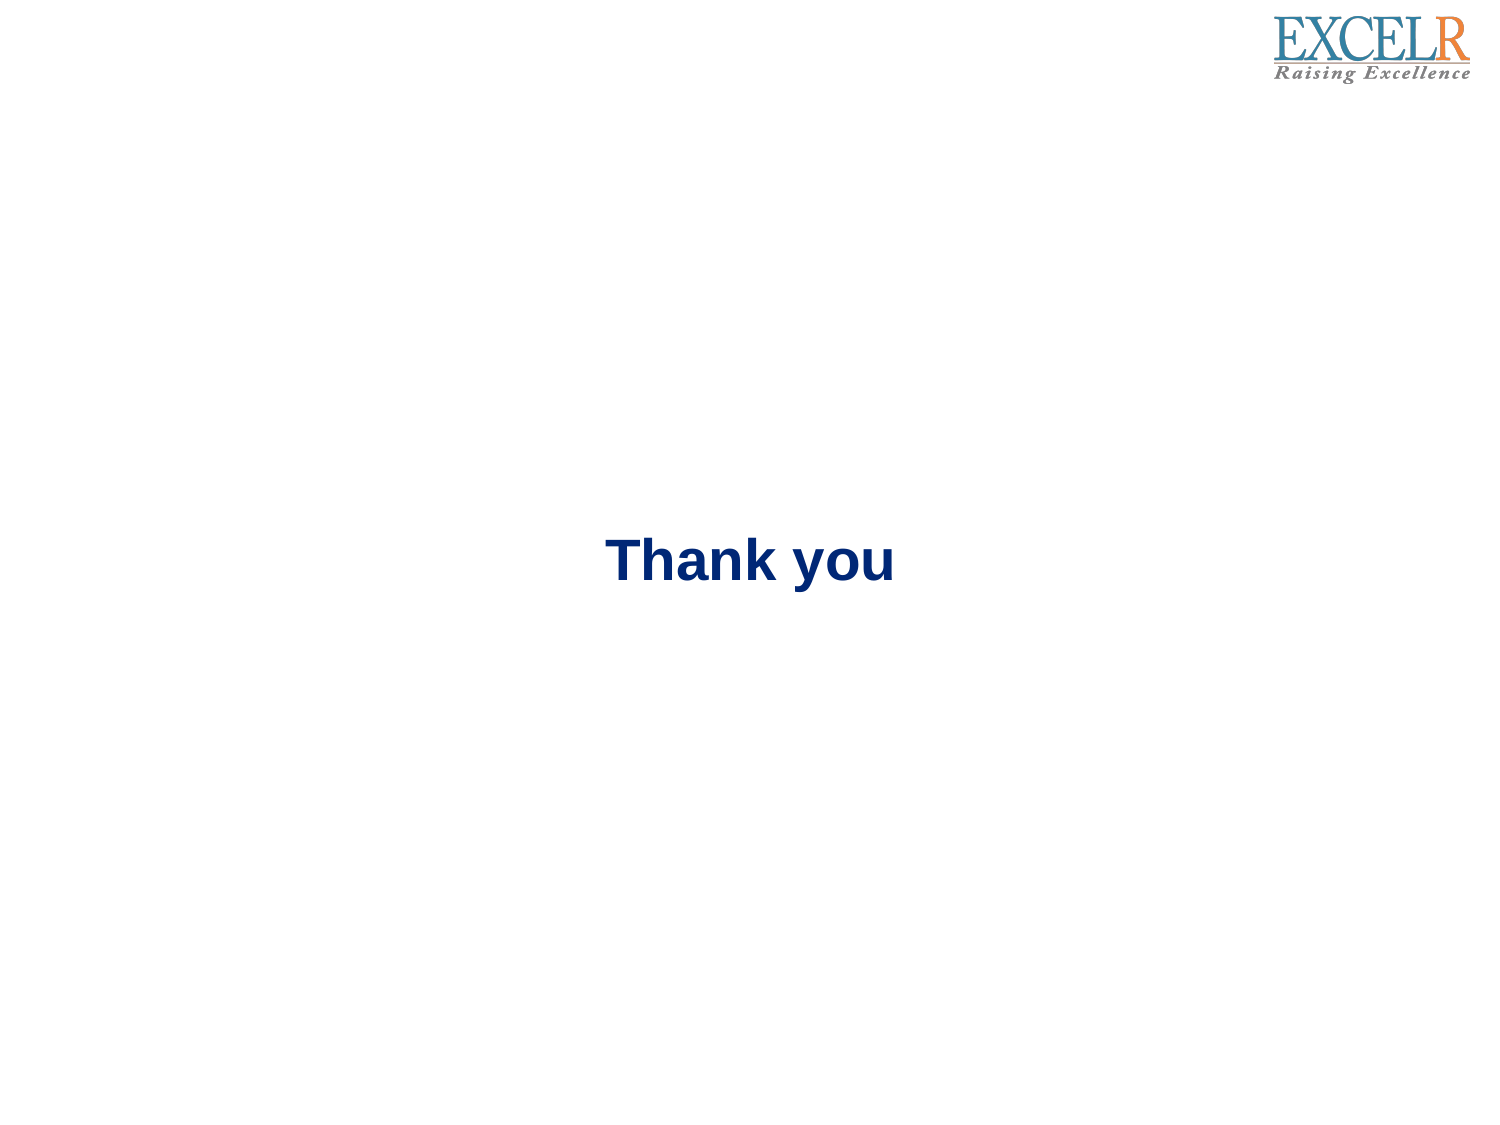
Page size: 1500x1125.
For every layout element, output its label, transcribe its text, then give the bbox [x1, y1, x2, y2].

text_box Thank you [590, 514, 923, 600]
picture [1274, 16, 1470, 84]
